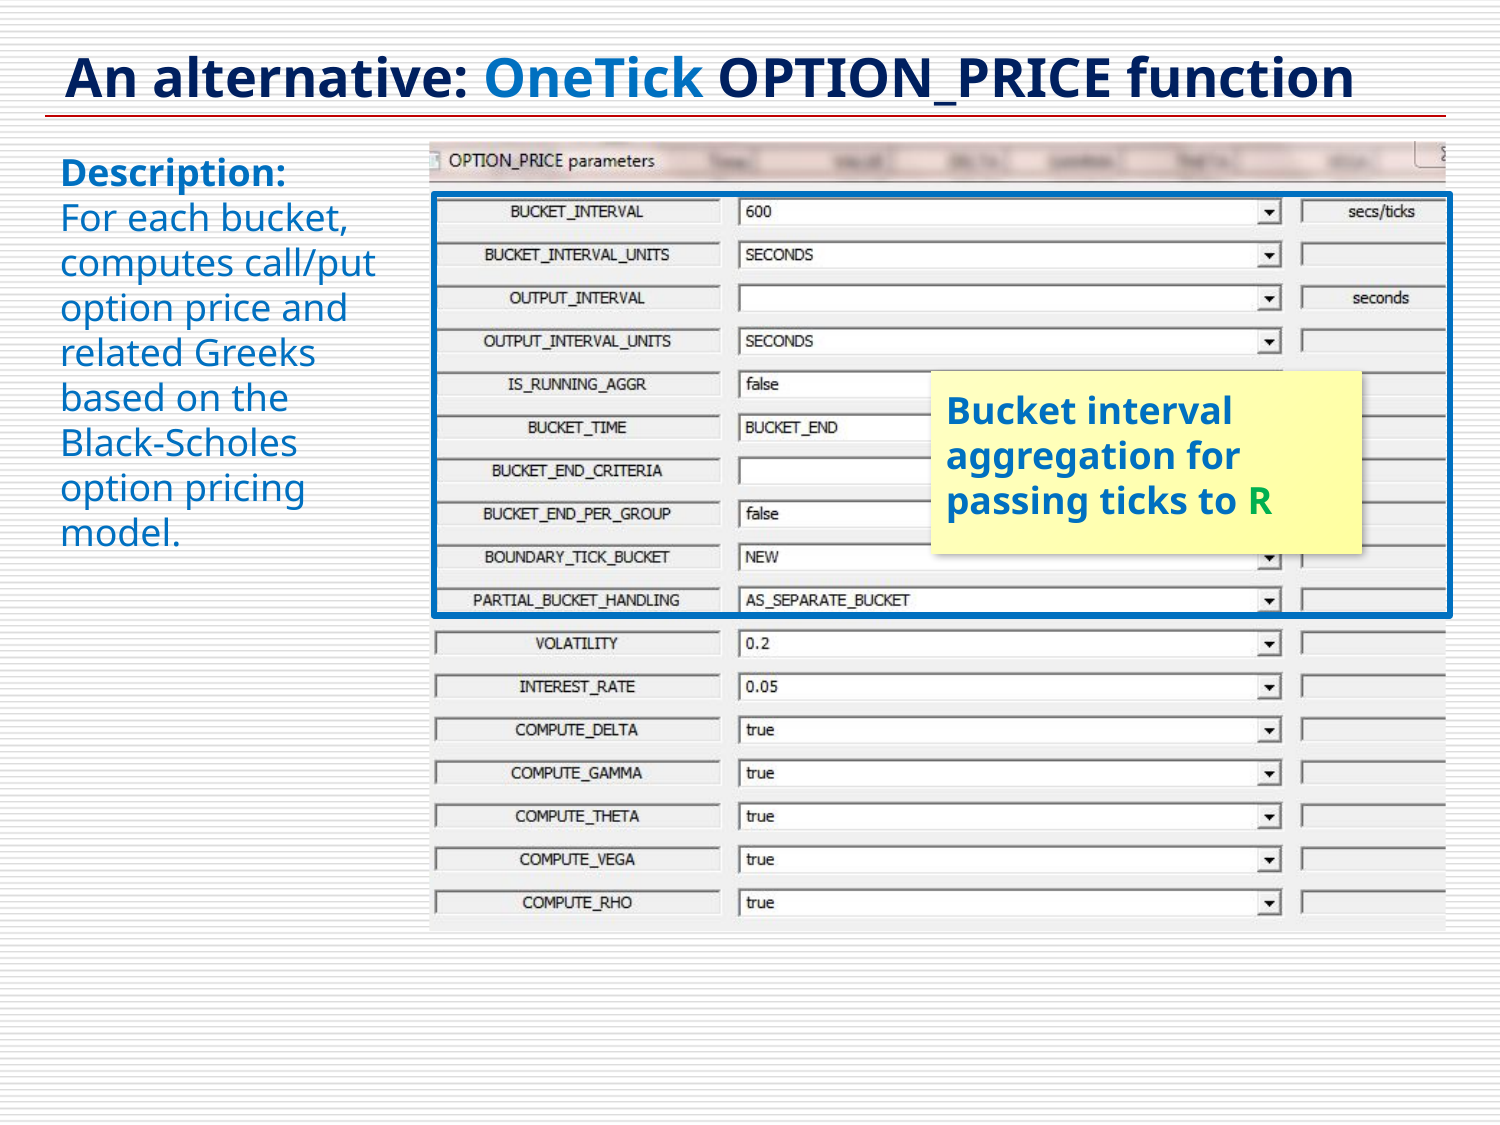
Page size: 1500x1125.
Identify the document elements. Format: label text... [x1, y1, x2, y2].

title An alternative: OneTick OPTION_PRICE function [50, 124, 1445, 135]
text_box Description: For each bucket, computes call/put option price and related Greeks based on the Black-Scholes option pricing model. [45, 141, 411, 562]
title An alternative: OneTick OPTION_PRICE function [50, 16, 1445, 115]
picture [0, 0, 1500, 1125]
